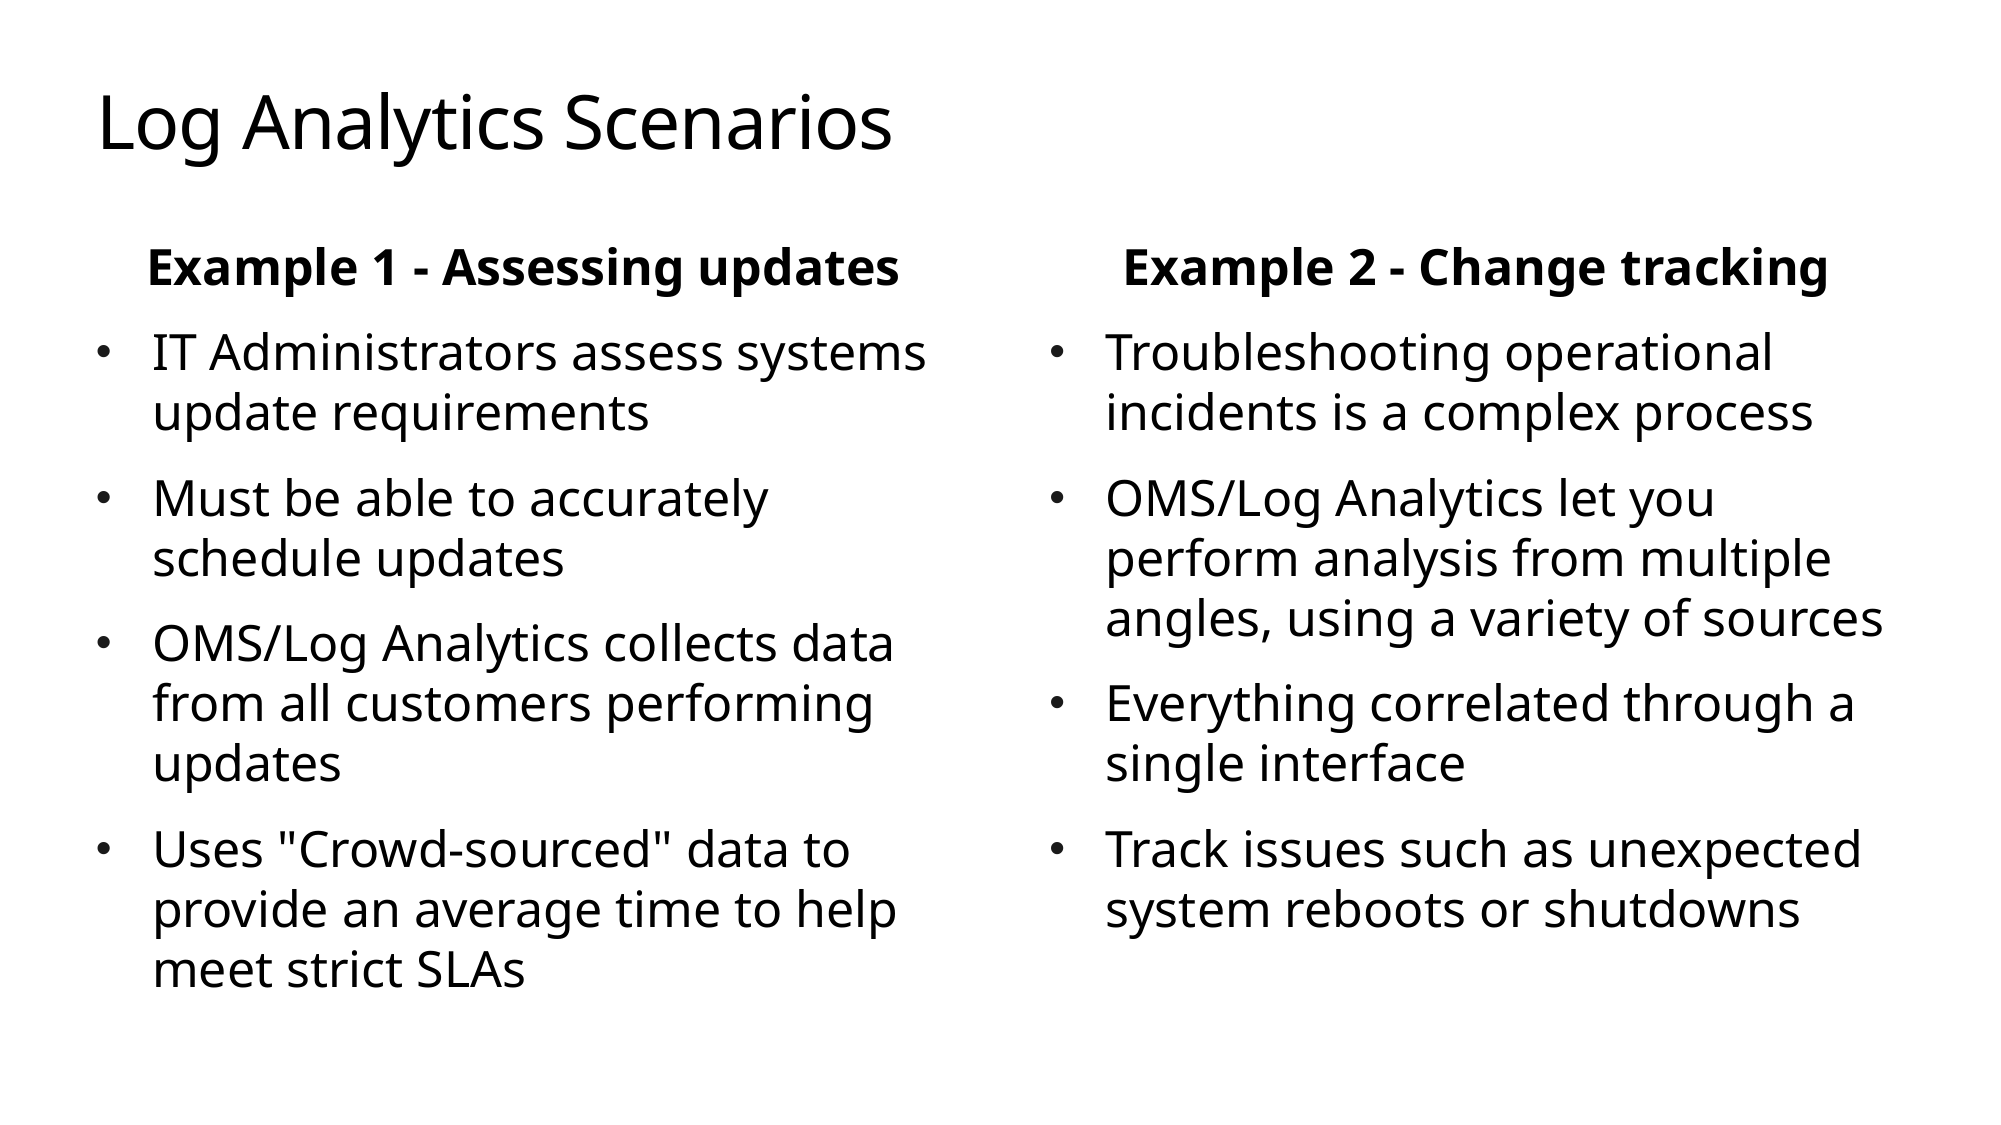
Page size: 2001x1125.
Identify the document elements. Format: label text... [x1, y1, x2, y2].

list Example 2 - Change tracking Troubleshooting operational incidents is a complex process OMS/Log Analytics let you perform analysis from multiple angles, using a variety of sources Everything correlated through a single interface Track issues such as unexpected system reboots or shutdowns [1049, 235, 1905, 1018]
list Example 1 - Assessing updates IT Administrators assess systems update requirements Must be able to accurately schedule updates OMS/Log Analytics collects data from all customers performing updates Uses "Crowd-sourced" data to provide an average time to help meet strict SLAs [95, 235, 951, 1003]
title Log Analytics Scenarios [96, 75, 1904, 166]
